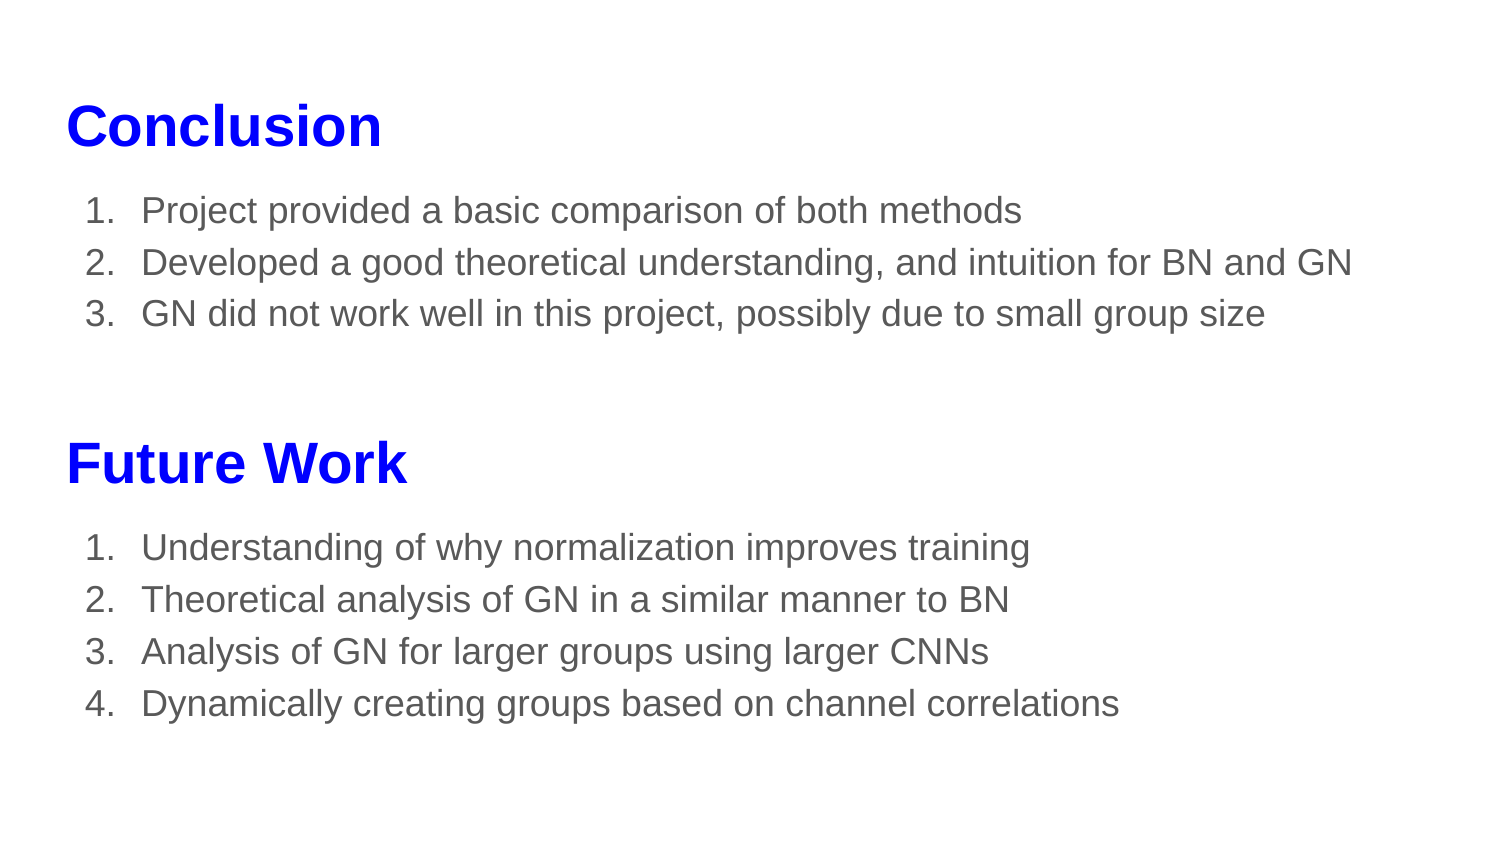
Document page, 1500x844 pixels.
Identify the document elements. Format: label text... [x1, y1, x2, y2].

title Conclusion [51, 72, 1449, 164]
list Understanding of why normalization improves training Theoretical analysis of GN in a similar manner to BN Analysis of GN for larger groups using larger CNNs Dynamically creating groups based on channel correlations [51, 505, 1449, 758]
title Future Work [51, 421, 1449, 505]
list Project provided a basic comparison of both methods Developed a good theoretical understanding, and intuition for BN and GN GN did not work well in this project, possibly due to small group size [51, 164, 1449, 421]
